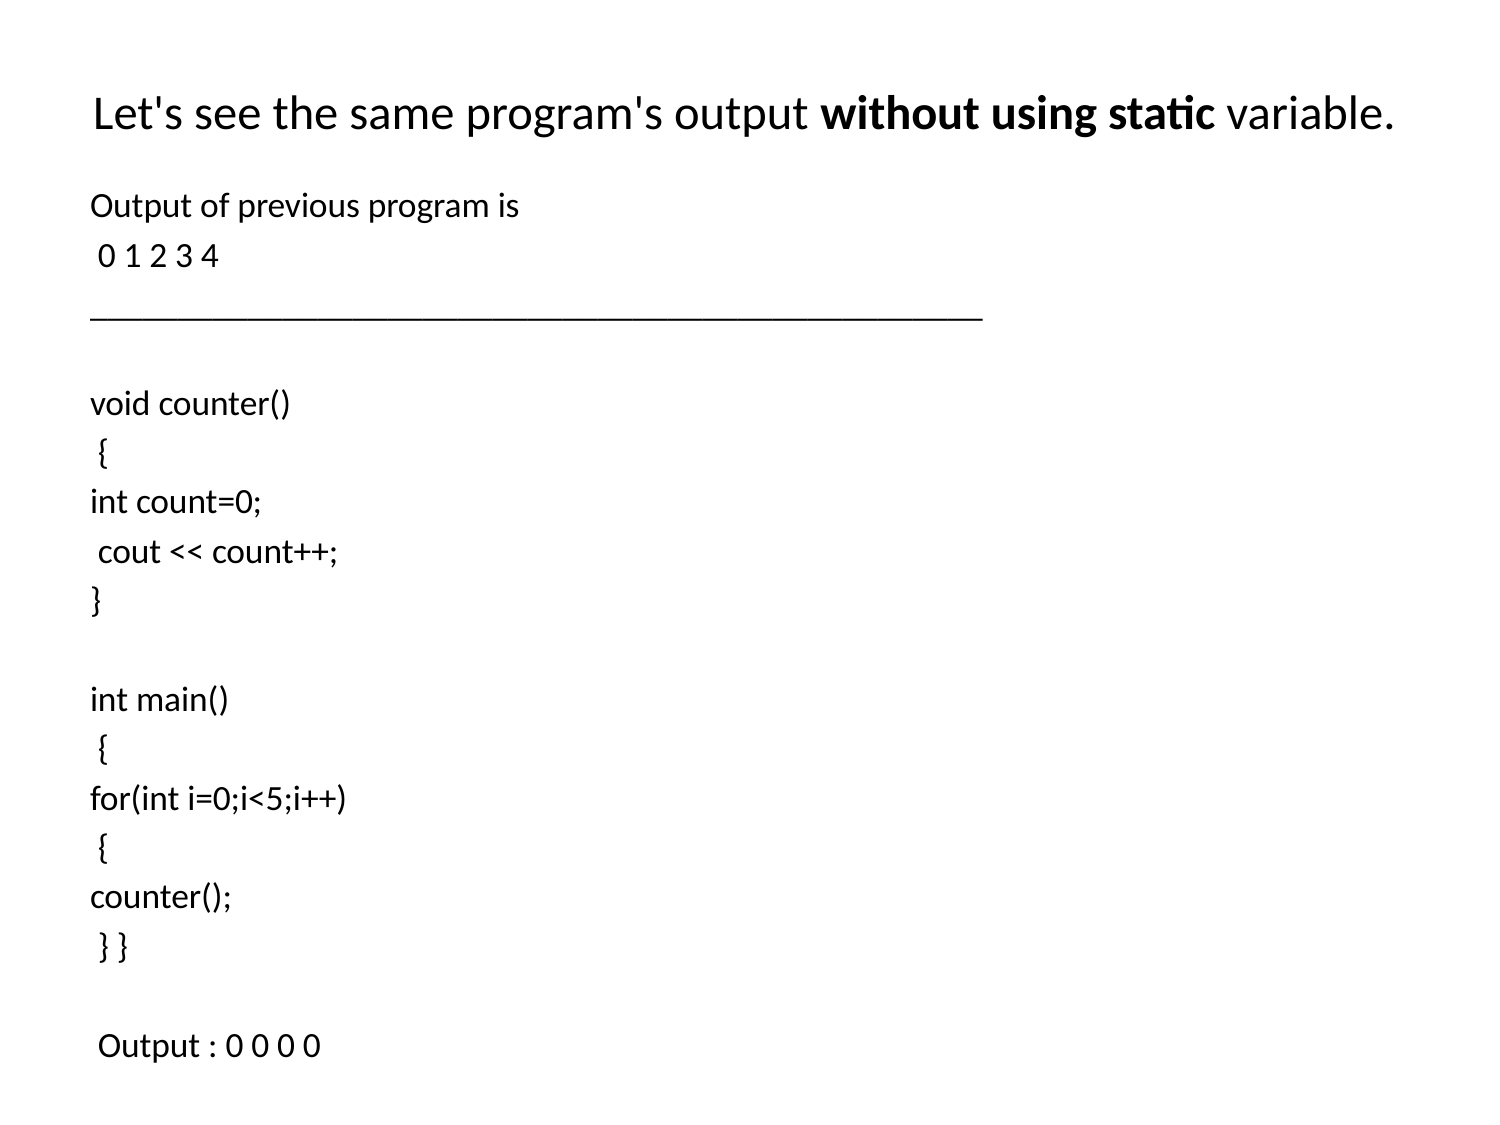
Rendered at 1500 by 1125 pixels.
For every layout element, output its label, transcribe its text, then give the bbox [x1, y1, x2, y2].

title Let's see the same program's output without using static variable. [75, 45, 1425, 174]
list Output of previous program is 0 1 2 3 4 ___________________________________________________ void counter() { int count=0; cout << count++; } int main() { for(int i=0;i<5;i++) { counter(); } } Output : 0 0 0 0 [75, 174, 1425, 1088]
